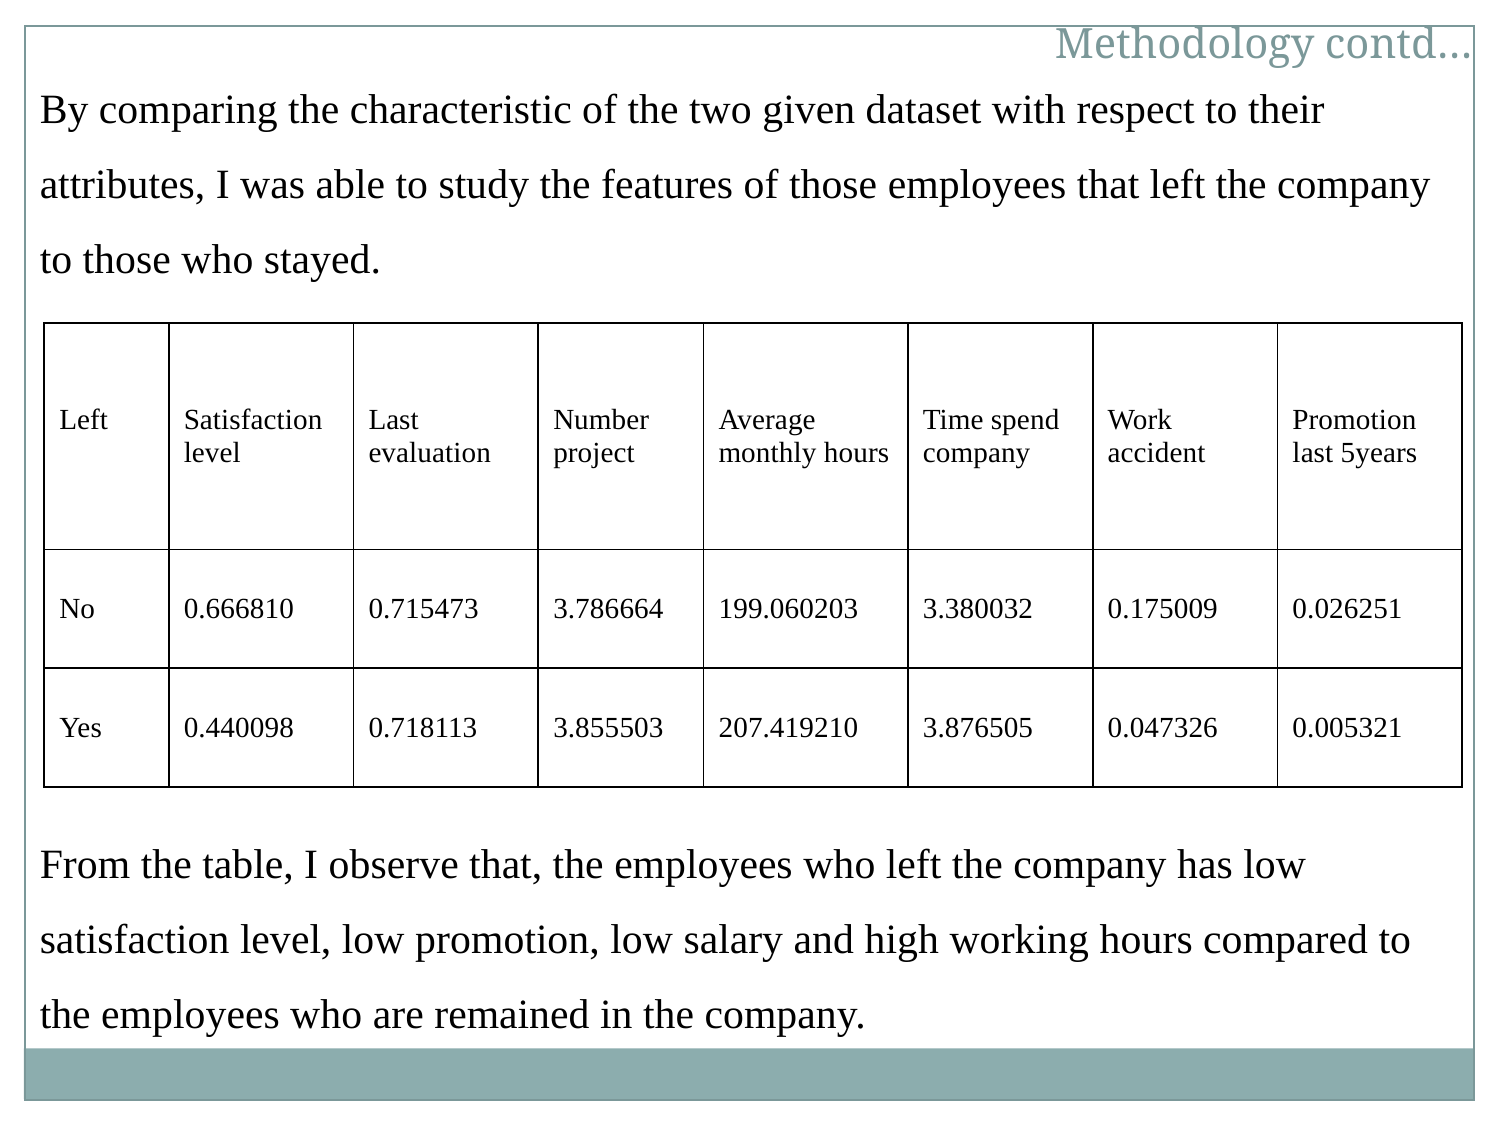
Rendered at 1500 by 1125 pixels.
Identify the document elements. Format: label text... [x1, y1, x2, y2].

table_cell 0.440098 [170, 669, 353, 786]
table_cell 0.026251 [1278, 550, 1461, 667]
table_header Average monthly hours [704, 324, 907, 549]
table_cell 0.666810 [170, 550, 353, 667]
table_header Left [45, 324, 168, 549]
table_cell 3.380032 [909, 550, 1092, 667]
text_box From the table, I observe that, the employees who left the company has low satisfaction level, low promotion, low salary and high working hours compared to the employees who are remained in the company. [24, 804, 1475, 1044]
table_header Time spend company [909, 324, 1092, 549]
table_cell 199.060203 [704, 550, 907, 667]
table_cell 3.855503 [539, 669, 703, 786]
table_cell Yes [45, 669, 168, 786]
table_cell 0.175009 [1094, 550, 1277, 667]
table_cell 207.419210 [704, 669, 907, 786]
table_cell 0.718113 [354, 669, 537, 786]
table_cell 0.715473 [354, 550, 537, 667]
table_header Work accident [1094, 324, 1277, 549]
text_box By comparing the characteristic of the two given dataset with respect to their attributes, I was able to study the features of those employees that left the company to those who stayed. [24, 49, 1475, 290]
table_cell 3.876505 [909, 669, 1092, 786]
table_header Satisfaction level [170, 324, 353, 549]
table_cell 3.786664 [539, 550, 703, 667]
table_header Promotion last 5years [1278, 324, 1461, 549]
table_cell 0.005321 [1278, 669, 1461, 786]
table_cell No [45, 550, 168, 667]
table_cell 0.047326 [1094, 669, 1277, 786]
table_header Last evaluation [354, 324, 537, 549]
text_box Methodology contd… [87, 0, 1488, 75]
table_header Number project [539, 324, 703, 549]
